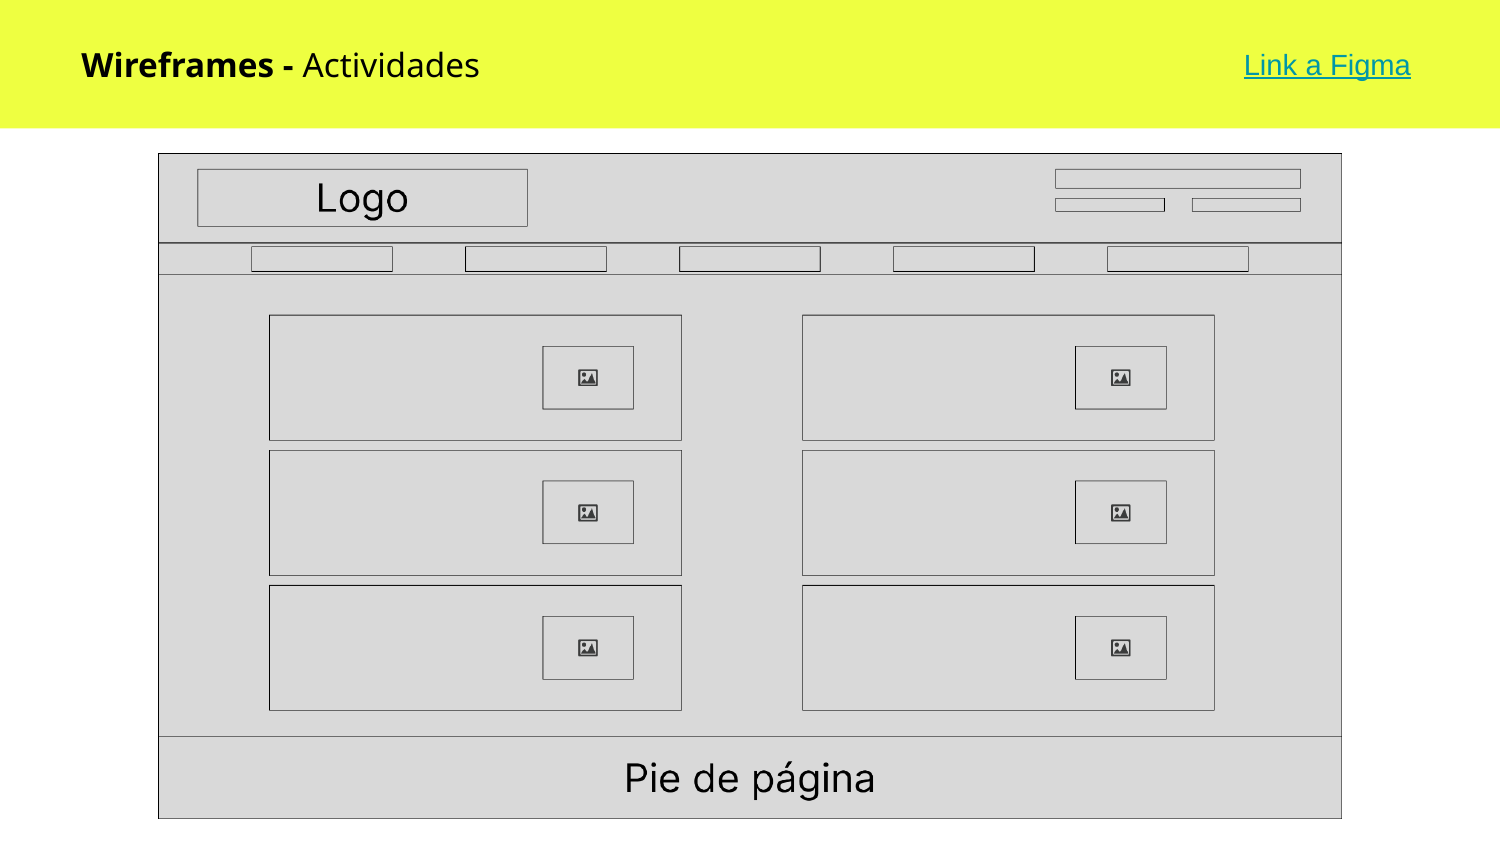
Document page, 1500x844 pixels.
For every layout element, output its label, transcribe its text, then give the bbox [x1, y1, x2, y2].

text_box Link a Figma [1185, 31, 1470, 97]
text_box [0, 0, 1500, 129]
text_box Wireframes - Actividades [66, 13, 720, 115]
picture [158, 153, 1342, 820]
